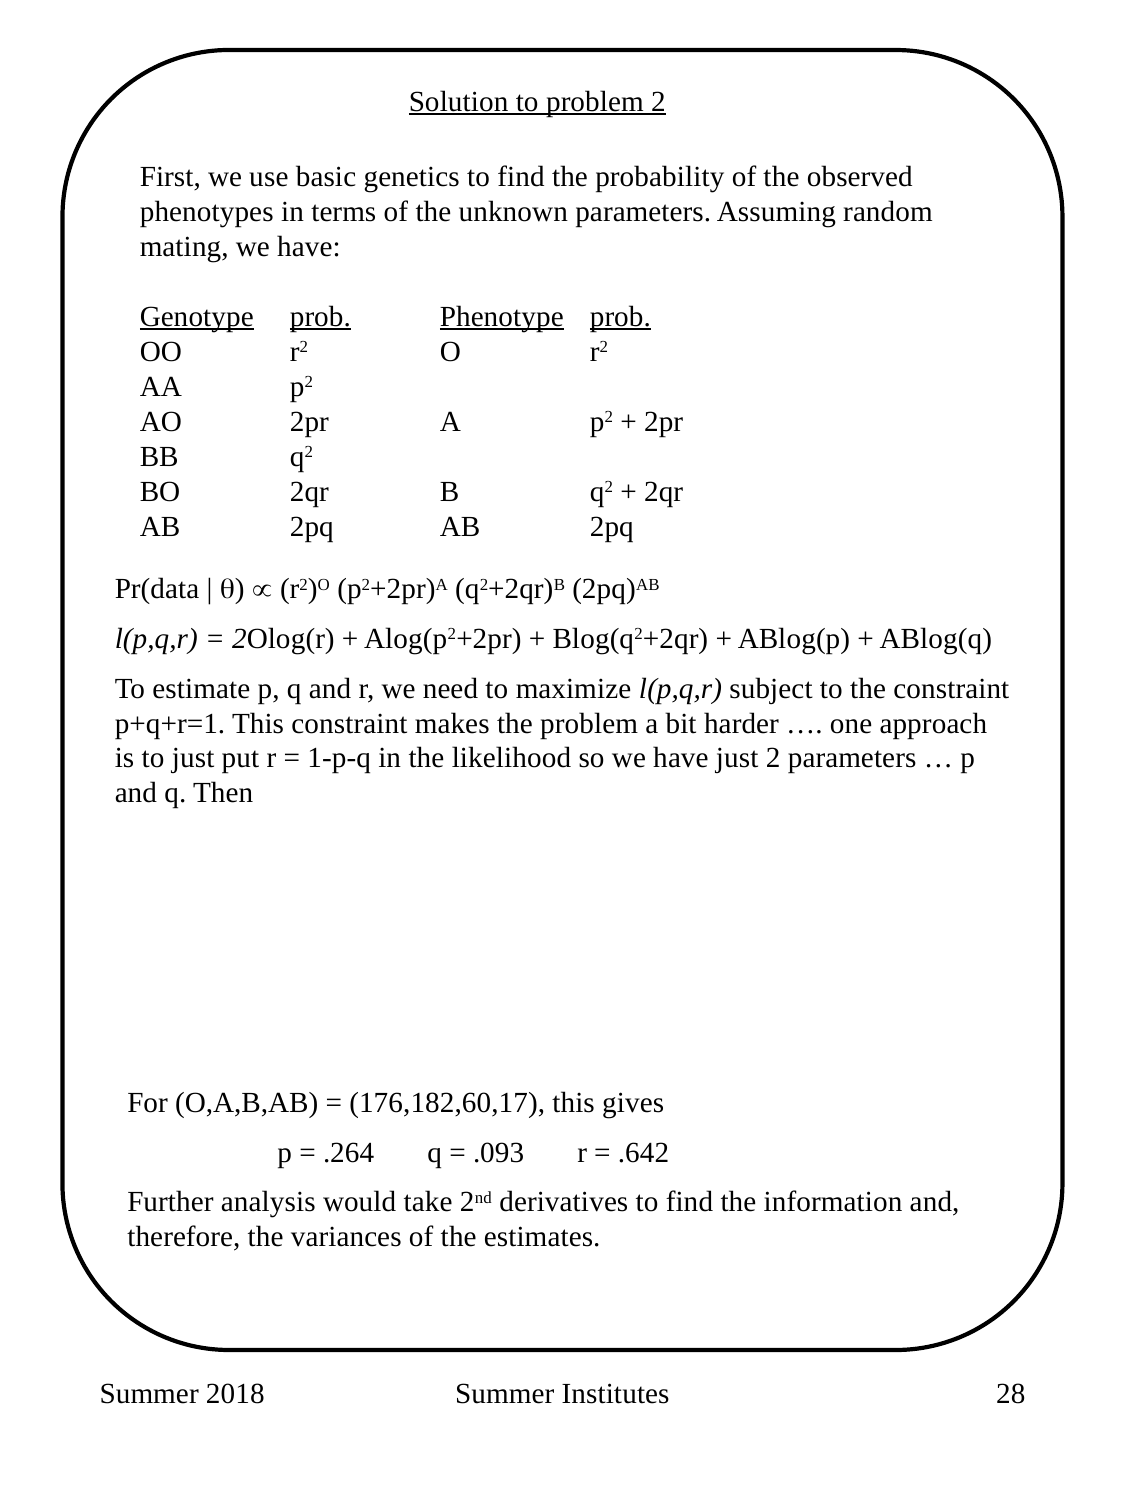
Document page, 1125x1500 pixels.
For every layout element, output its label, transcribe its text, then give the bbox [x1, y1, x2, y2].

text_box For (O,A,B,AB) = (176,182,60,17), this gives p = .264 q = .093 r = .642 Further analysis would take 2nd derivatives to find the information and, therefore, the variances of the estimates. [112, 1076, 1000, 1260]
footer Summer Institutes [384, 1366, 741, 1467]
text_box Solution to problem 2 [337, 74, 738, 125]
text_box Pr(data | )  (r2)O (p2+2pr)A (q2+2qr)B (2pq)AB l(p,q,r) = 2Olog(r) + Alog(p2+2pr) + Blog(q2+2qr) + ABlog(p) + ABlog(q) To estimate p, q and r, we need to maximize l(p,q,r) subject to the constraint p+q+r=1. This constraint makes the problem a bit harder …. one approach is to just put r = 1-p-q in the likelihood so we have just 2 parameters … p and q. Then [99, 562, 1025, 817]
slide_number Summer 2018 [84, 1366, 319, 1467]
slide_number 130 [806, 1366, 1041, 1467]
text_box First, we use basic genetics to find the probability of the observed phenotypes in terms of the unknown parameters. Assuming random mating, we have: Genotype prob. Phenotype prob. OO r2 O r2 AA p2 AO 2pr A p2 + 2pr BB q2 BO 2qr B q2 + 2qr AB 2pq AB 2pq [125, 149, 988, 550]
